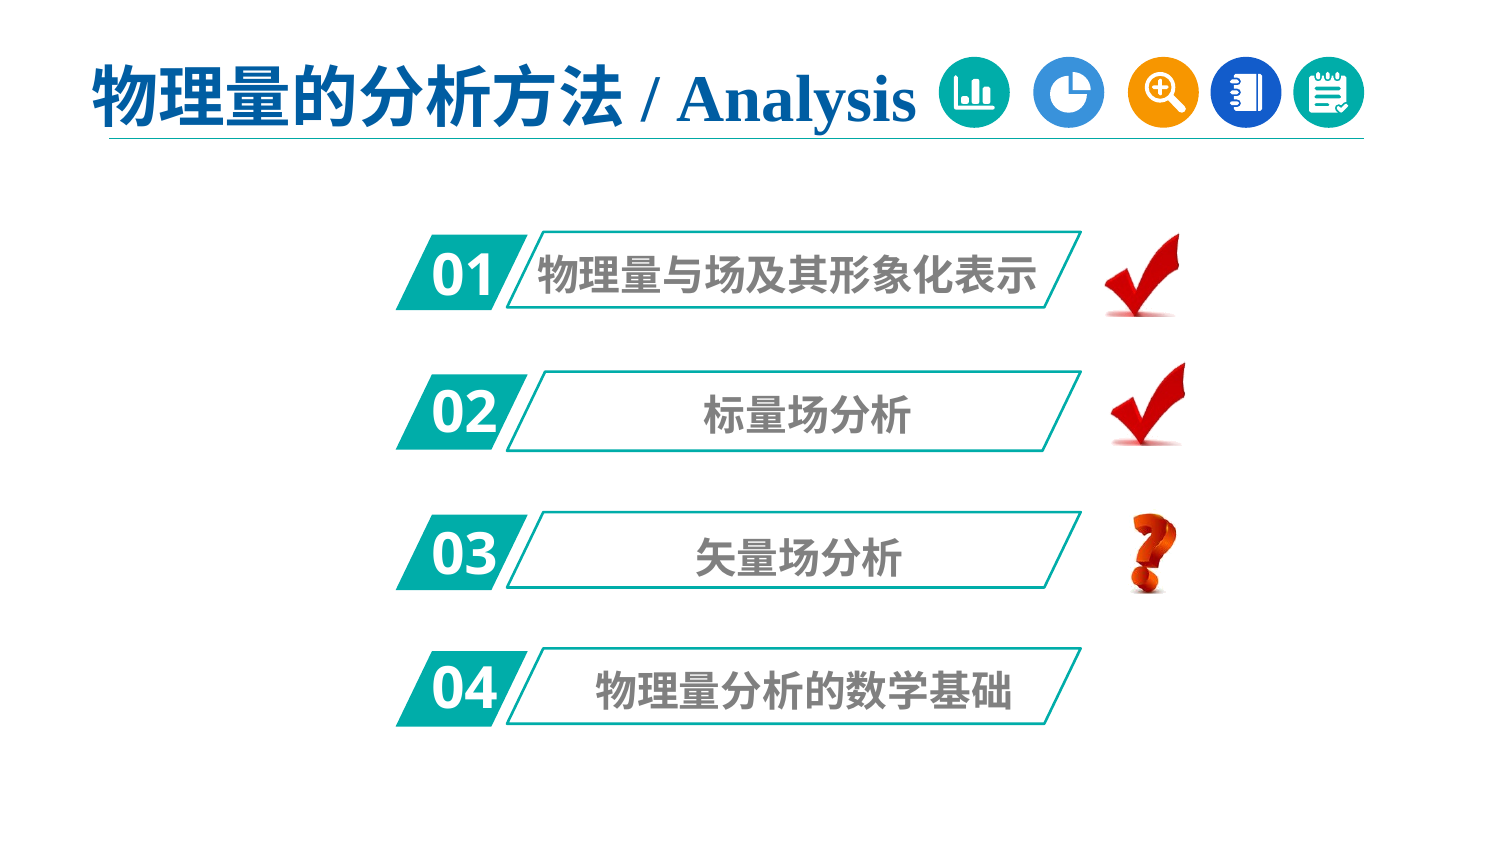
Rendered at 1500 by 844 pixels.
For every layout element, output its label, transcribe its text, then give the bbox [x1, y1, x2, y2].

text_box 物理量分析的数学基础 [1049, 684, 1067, 721]
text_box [1293, 56, 1365, 129]
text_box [395, 642, 543, 730]
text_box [395, 508, 543, 595]
picture [1125, 507, 1188, 594]
text_box 矢量场分析 [1047, 558, 1062, 588]
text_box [1210, 56, 1282, 129]
text_box [543, 229, 1083, 310]
picture [1098, 231, 1191, 317]
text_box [395, 229, 543, 316]
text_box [1033, 56, 1105, 129]
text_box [938, 56, 1010, 129]
text_box [543, 509, 1083, 590]
text_box 物理量的分析方法/ Analysis [76, 46, 980, 142]
text_box 标量场分析 [1049, 399, 1071, 445]
text_box [545, 646, 1083, 726]
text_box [1127, 56, 1200, 128]
picture [1104, 360, 1197, 446]
text_box [544, 369, 1083, 453]
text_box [395, 366, 543, 454]
